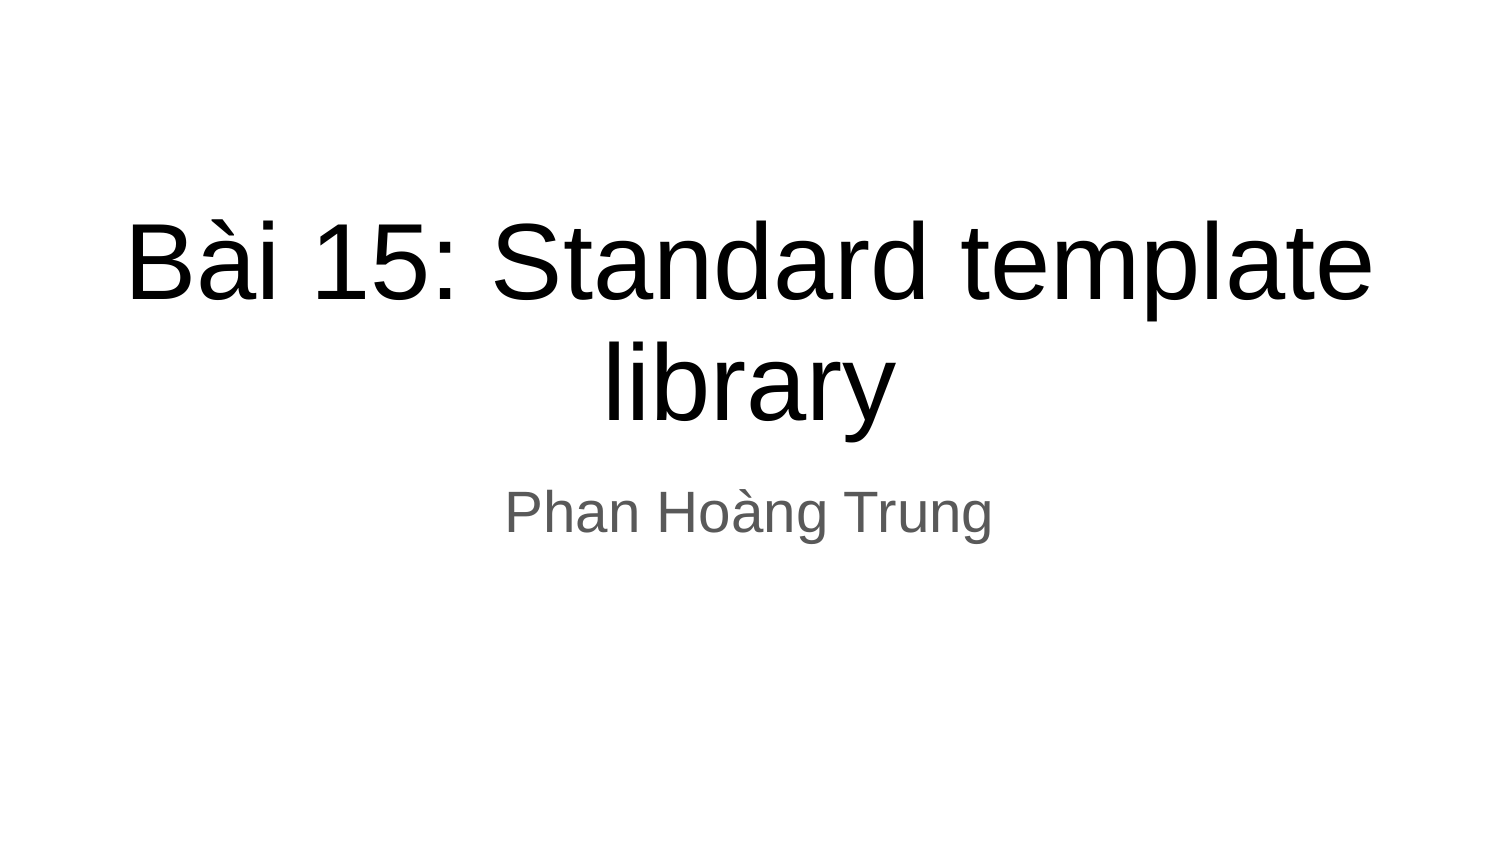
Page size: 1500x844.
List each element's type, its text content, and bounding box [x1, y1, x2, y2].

title Bài 15: Standard template library [51, 122, 1449, 459]
subtitle Phan Hoàng Trung [51, 464, 1449, 595]
